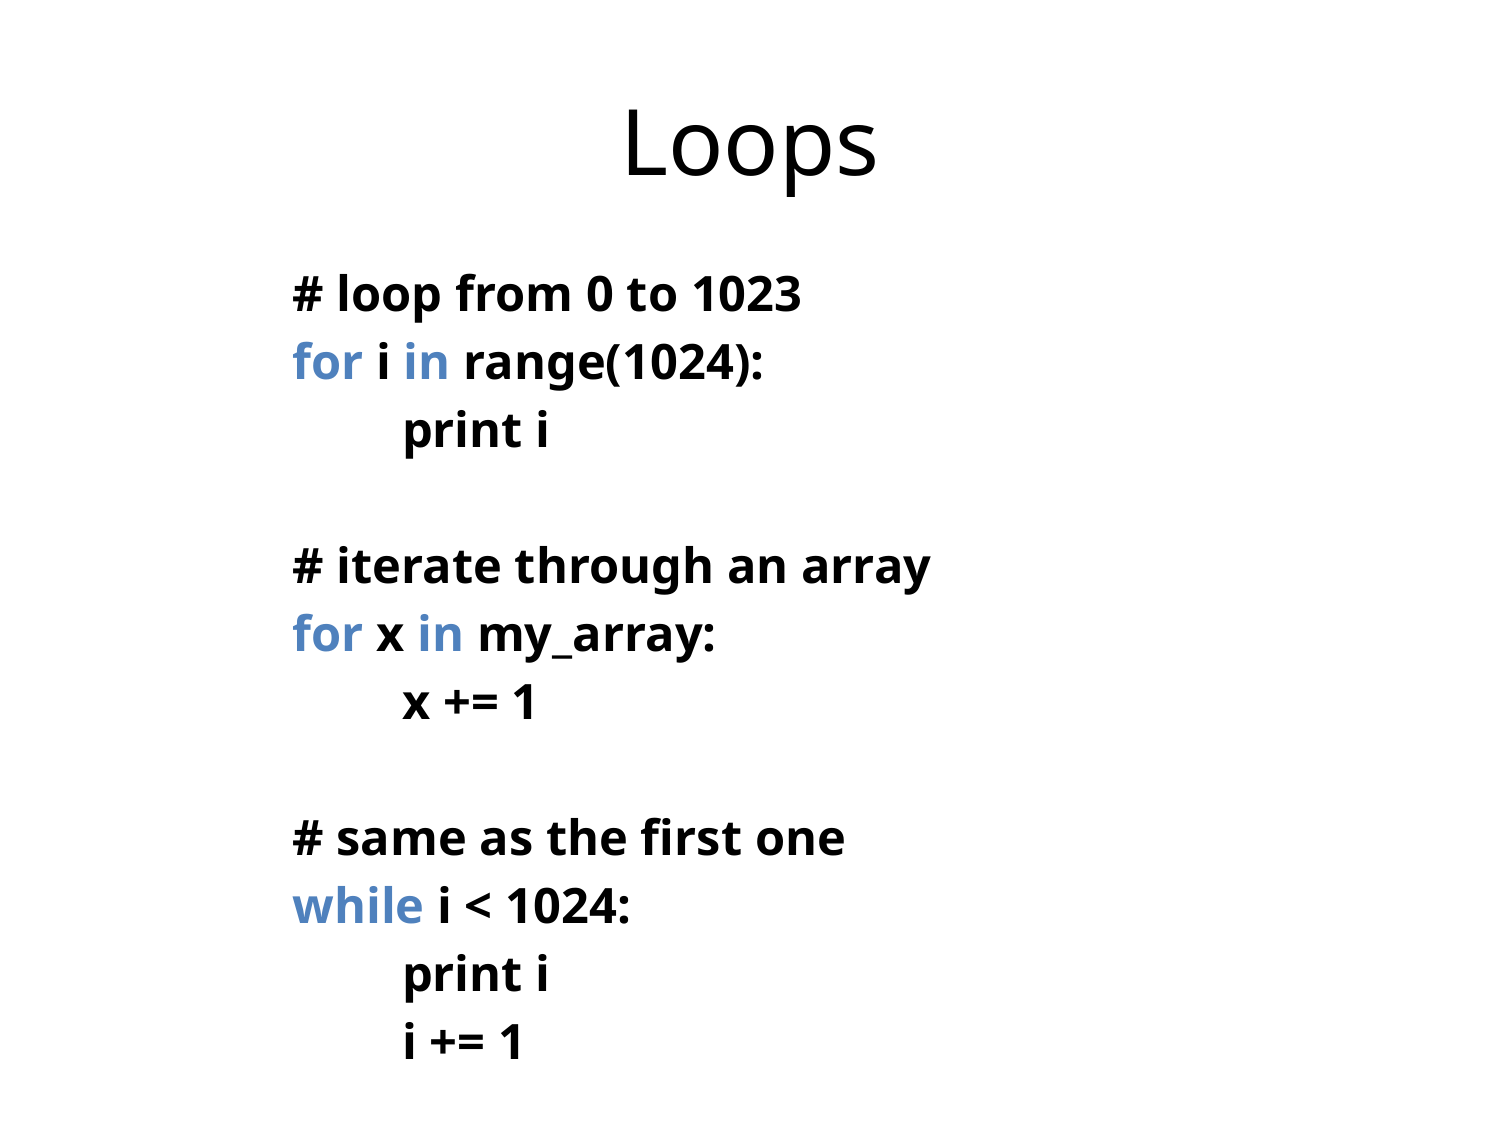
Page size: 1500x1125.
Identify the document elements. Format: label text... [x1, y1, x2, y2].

list # loop from 0 to 1023 for i in range(1024): print i # iterate through an array for x in my_array: x += 1 # same as the first one while i < 1024: print i i += 1 [277, 255, 1353, 1087]
title Loops [75, 45, 1425, 233]
